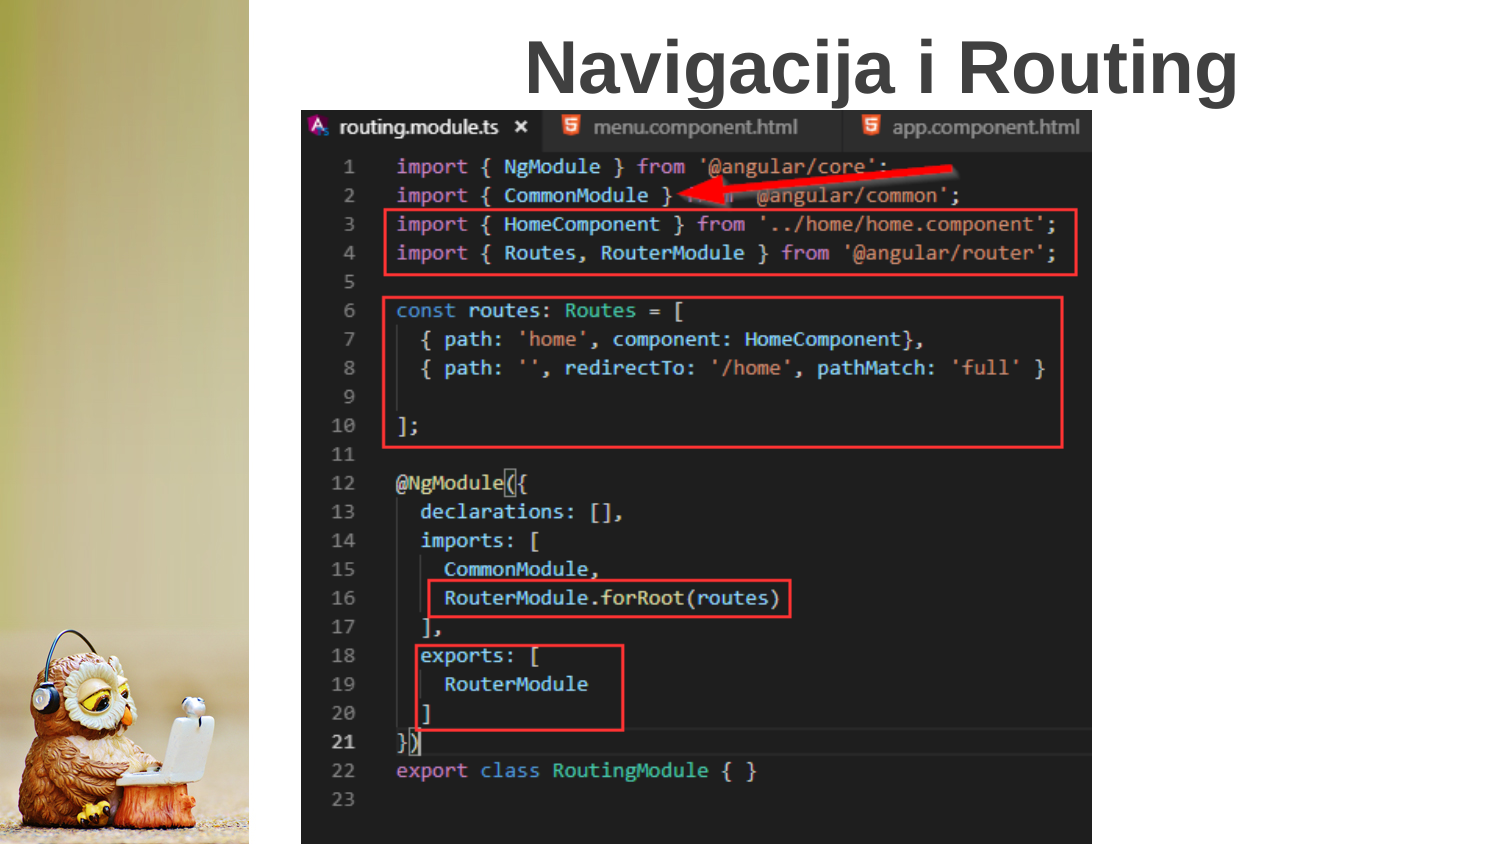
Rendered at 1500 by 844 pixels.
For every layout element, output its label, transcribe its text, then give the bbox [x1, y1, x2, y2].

picture [0, 0, 1500, 844]
title Navigacija i Routing [265, 0, 1500, 127]
